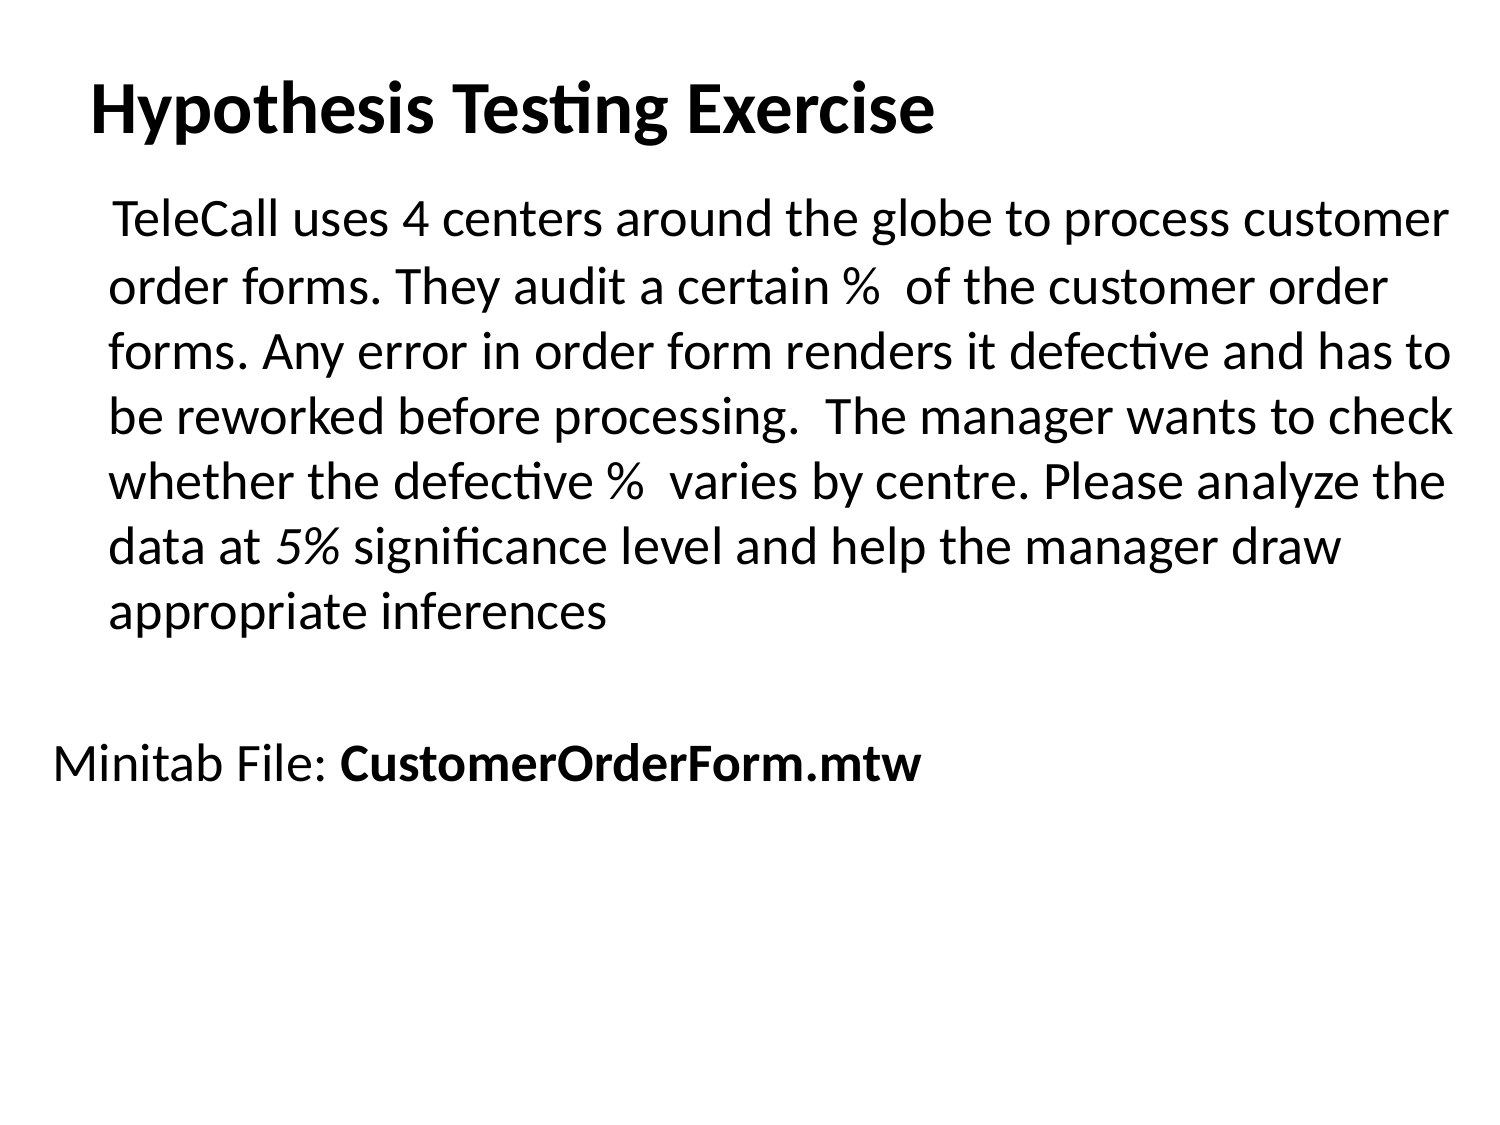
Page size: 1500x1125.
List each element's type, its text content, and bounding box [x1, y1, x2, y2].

title Hypothesis Testing Exercise [75, 45, 1425, 162]
list TeleCall uses 4 centers around the globe to process customer order forms. They audit a certain % of the customer order forms. Any error in order form renders it defective and has to be reworked before processing. The manager wants to check whether the defective % varies by centre. Please analyze the data at 5% significance level and help the manager draw appropriate inferences Minitab File: CustomerOrderForm.mtw [37, 162, 1475, 1075]
